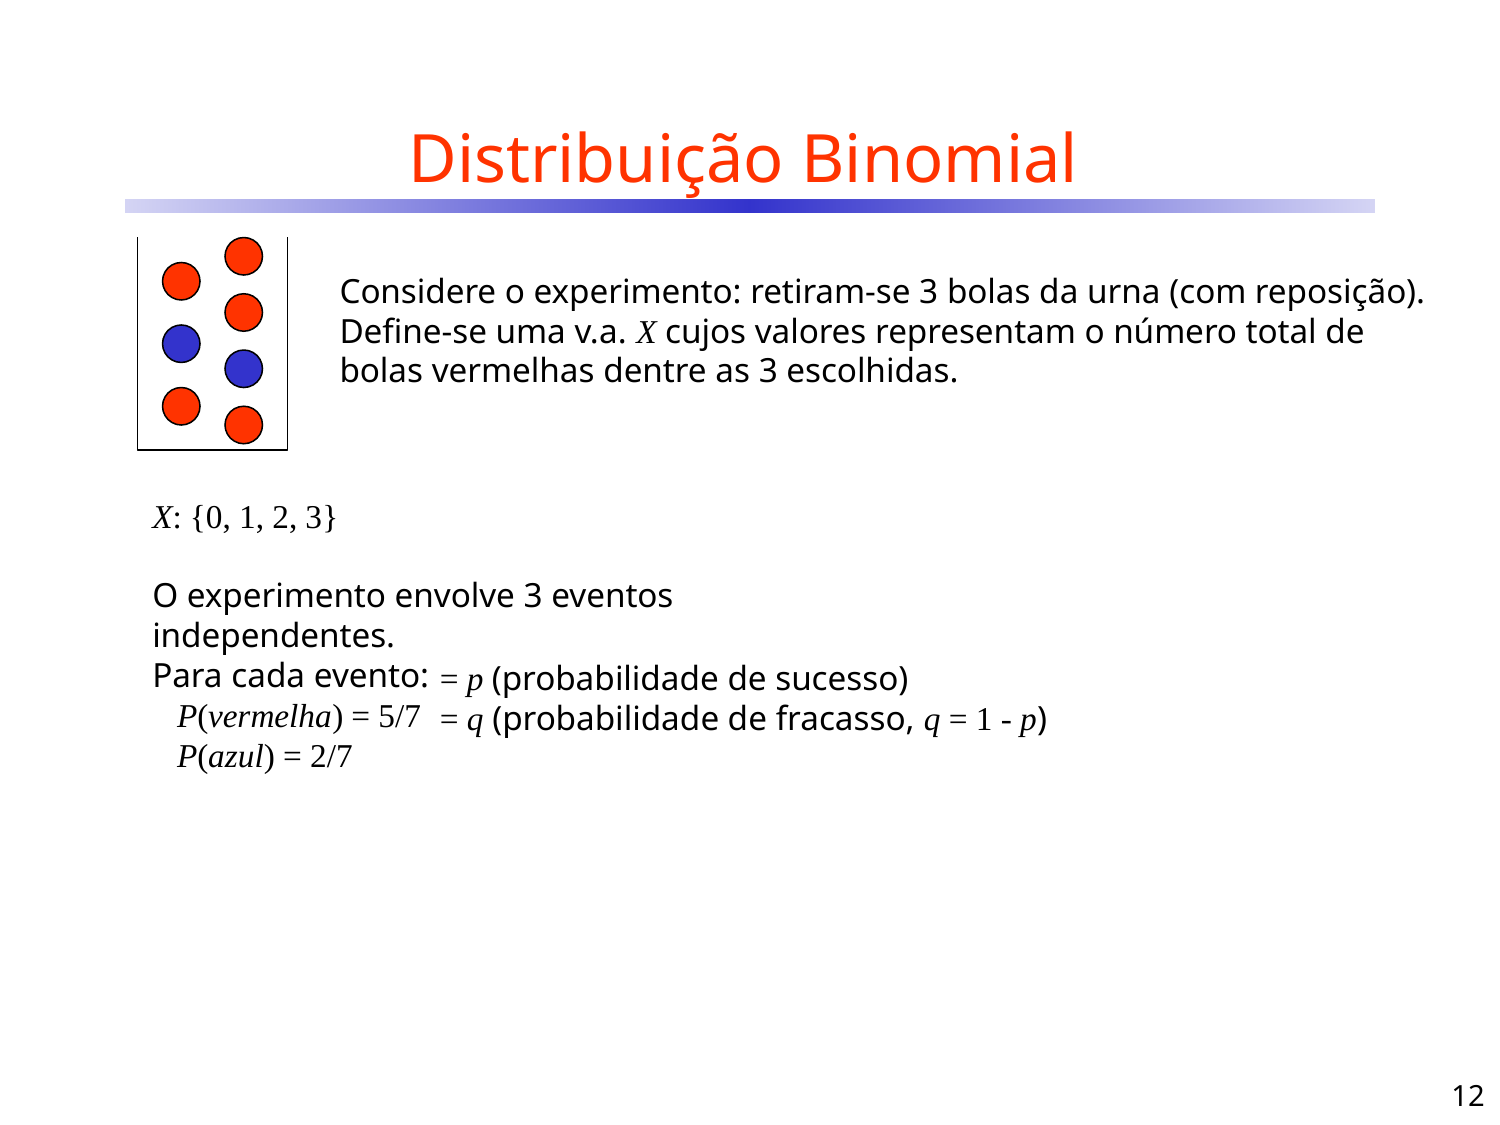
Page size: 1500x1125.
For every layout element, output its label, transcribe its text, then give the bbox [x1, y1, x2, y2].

text_box X: {0, 1, 2, 3} O experimento envolve 3 eventos independentes. Para cada evento: P(vermelha) = 5/7 P(azul) = 2/7 [137, 487, 938, 782]
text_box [137, 237, 288, 451]
title Distribuição Binomial [49, 99, 1438, 213]
text_box Considere o experimento: retiram-se 3 bolas da urna (com reposição). Define-se uma v.a. X cujos valores representam o número total de bolas vermelhas dentre as 3 escolhidas. [324, 262, 1450, 397]
text_box = p (probabilidade de sucesso) = q (probabilidade de fracasso, q = 1 - p) [425, 649, 1075, 745]
slide_number 12 [1187, 1049, 1500, 1125]
